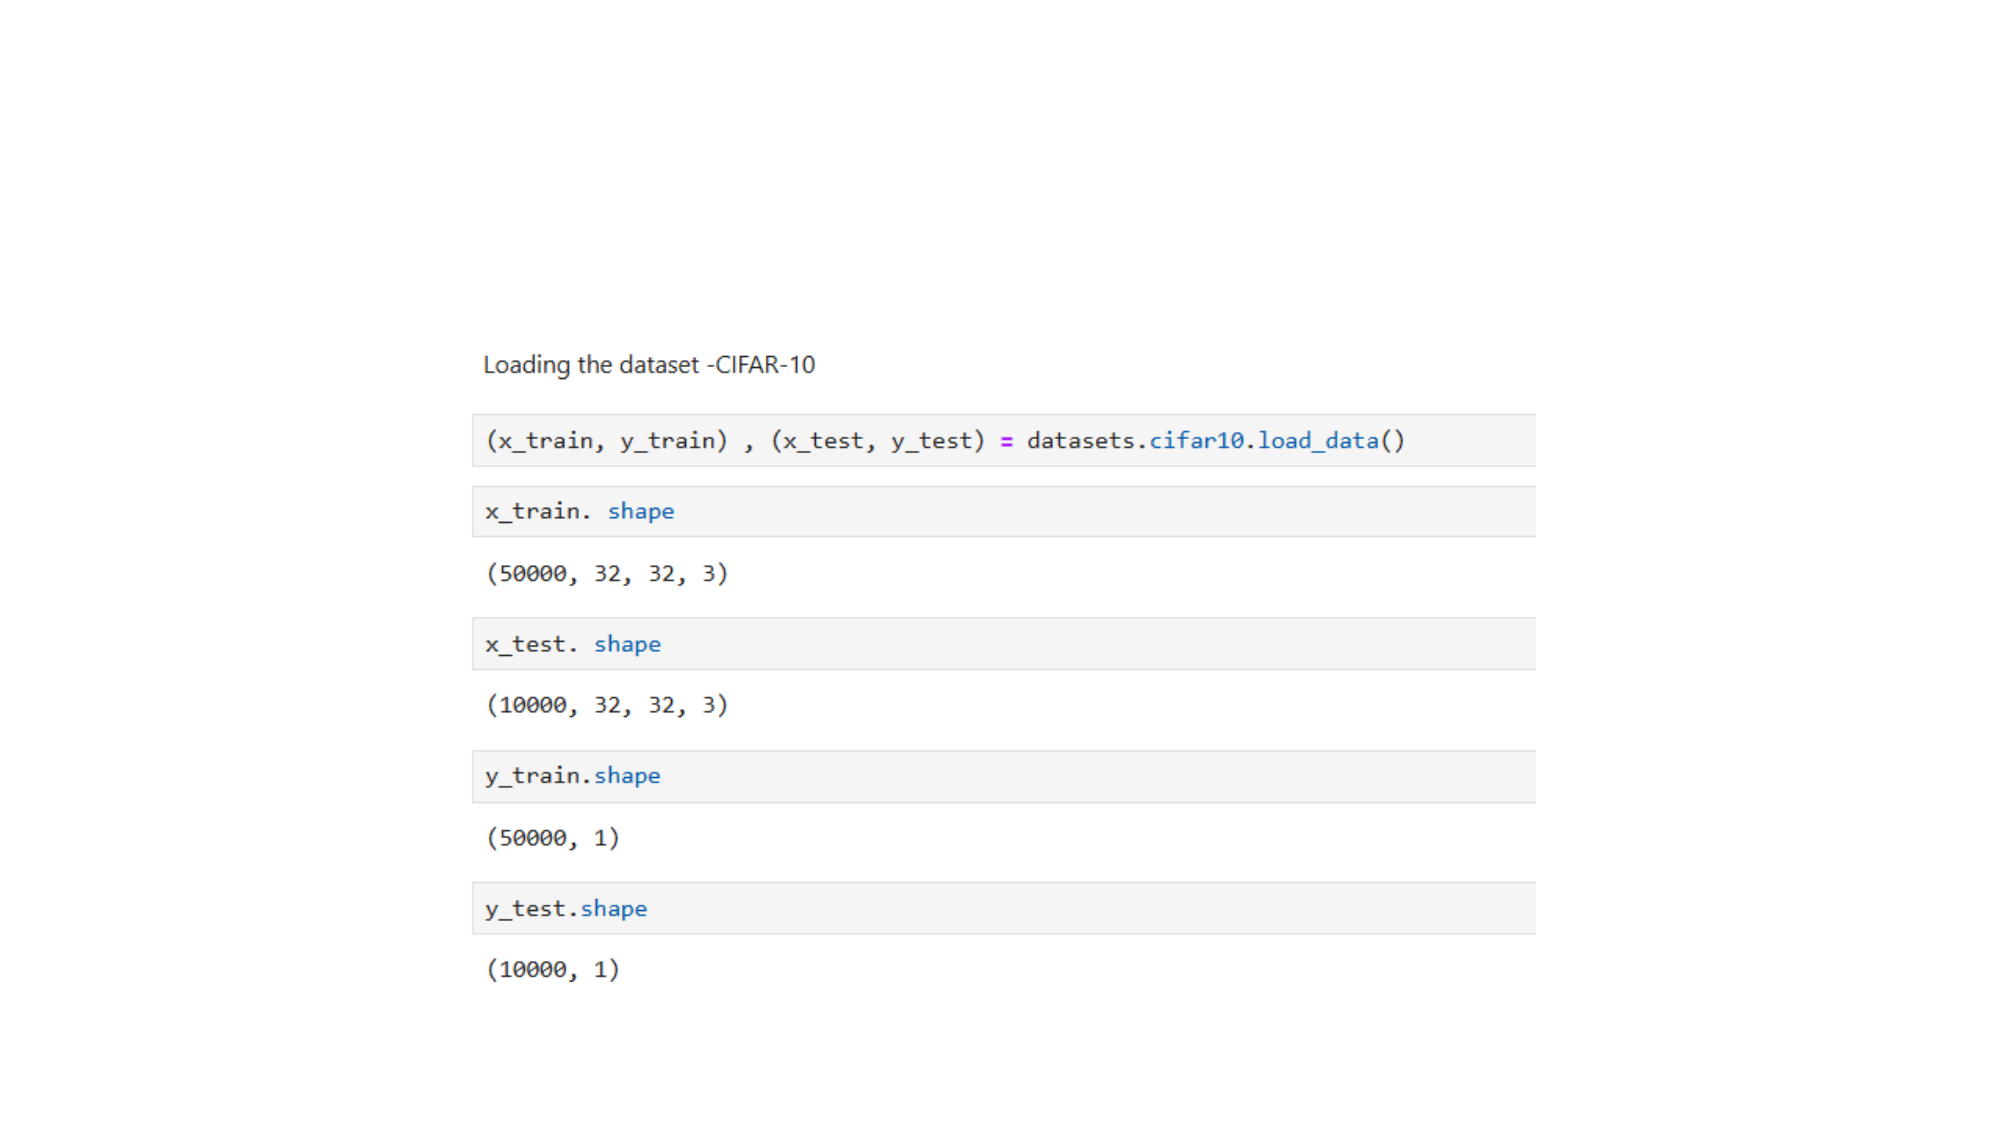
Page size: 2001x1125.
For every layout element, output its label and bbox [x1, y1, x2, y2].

picture [463, 331, 1536, 982]
